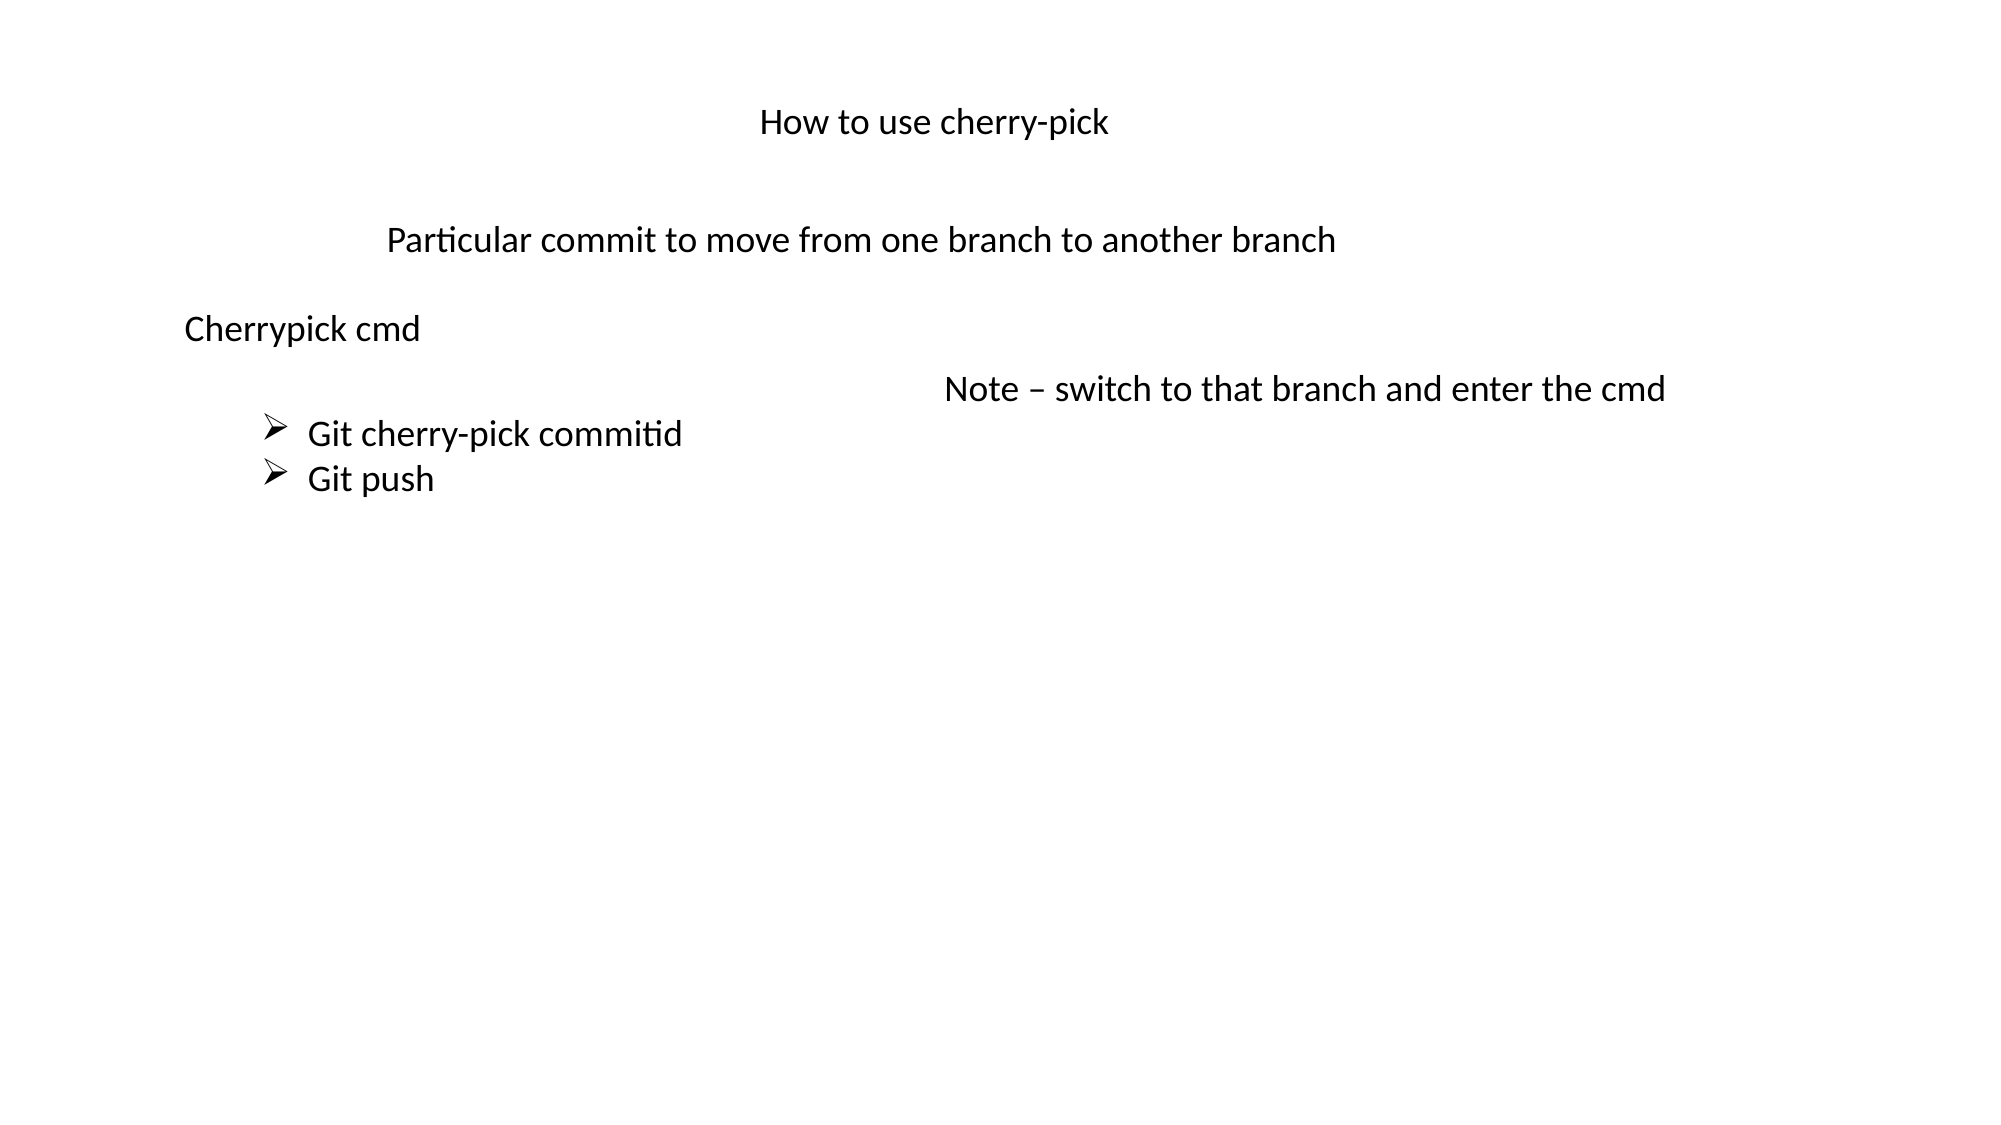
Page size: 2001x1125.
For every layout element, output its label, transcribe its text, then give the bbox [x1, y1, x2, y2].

text_box Particular commit to move from one branch to another branch [372, 207, 1362, 268]
text_box Cherrypick cmd [169, 296, 635, 357]
text_box Note – switch to that branch and enter the cmd [929, 356, 1699, 417]
text_box Git cherry-pick commitid Git push [246, 401, 728, 507]
text_box How to use cherry-pick [745, 89, 1133, 149]
